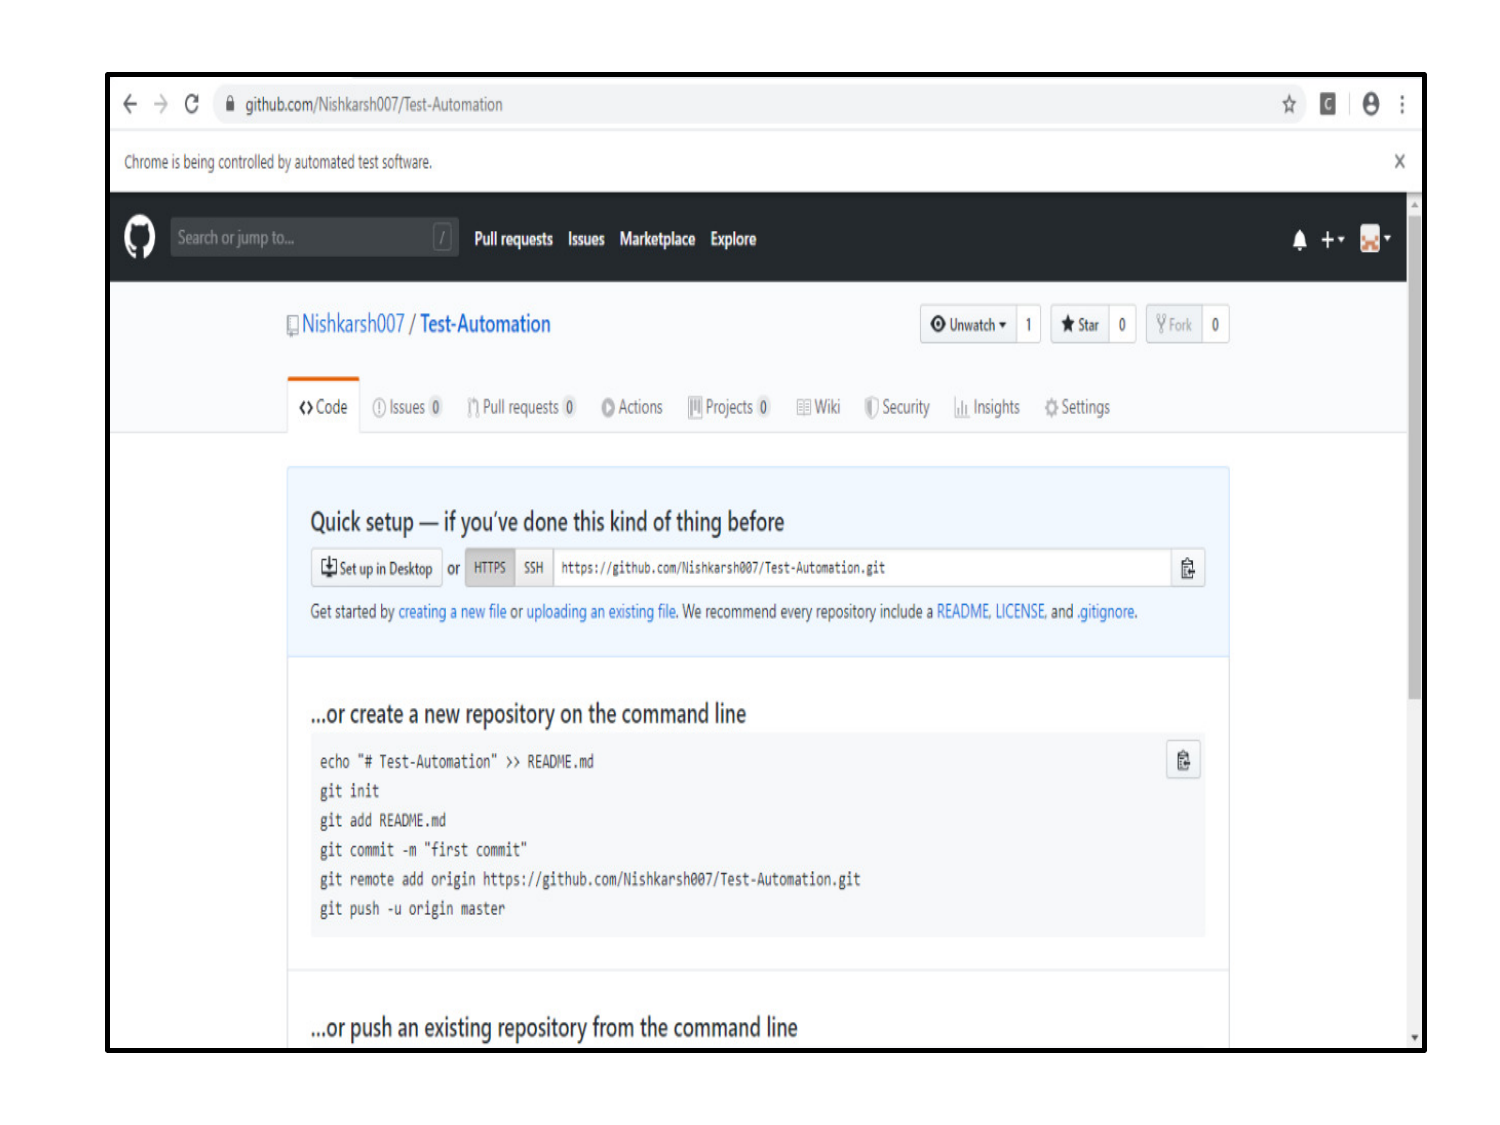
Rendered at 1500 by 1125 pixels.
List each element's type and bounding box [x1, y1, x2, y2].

picture [109, 76, 1423, 1049]
